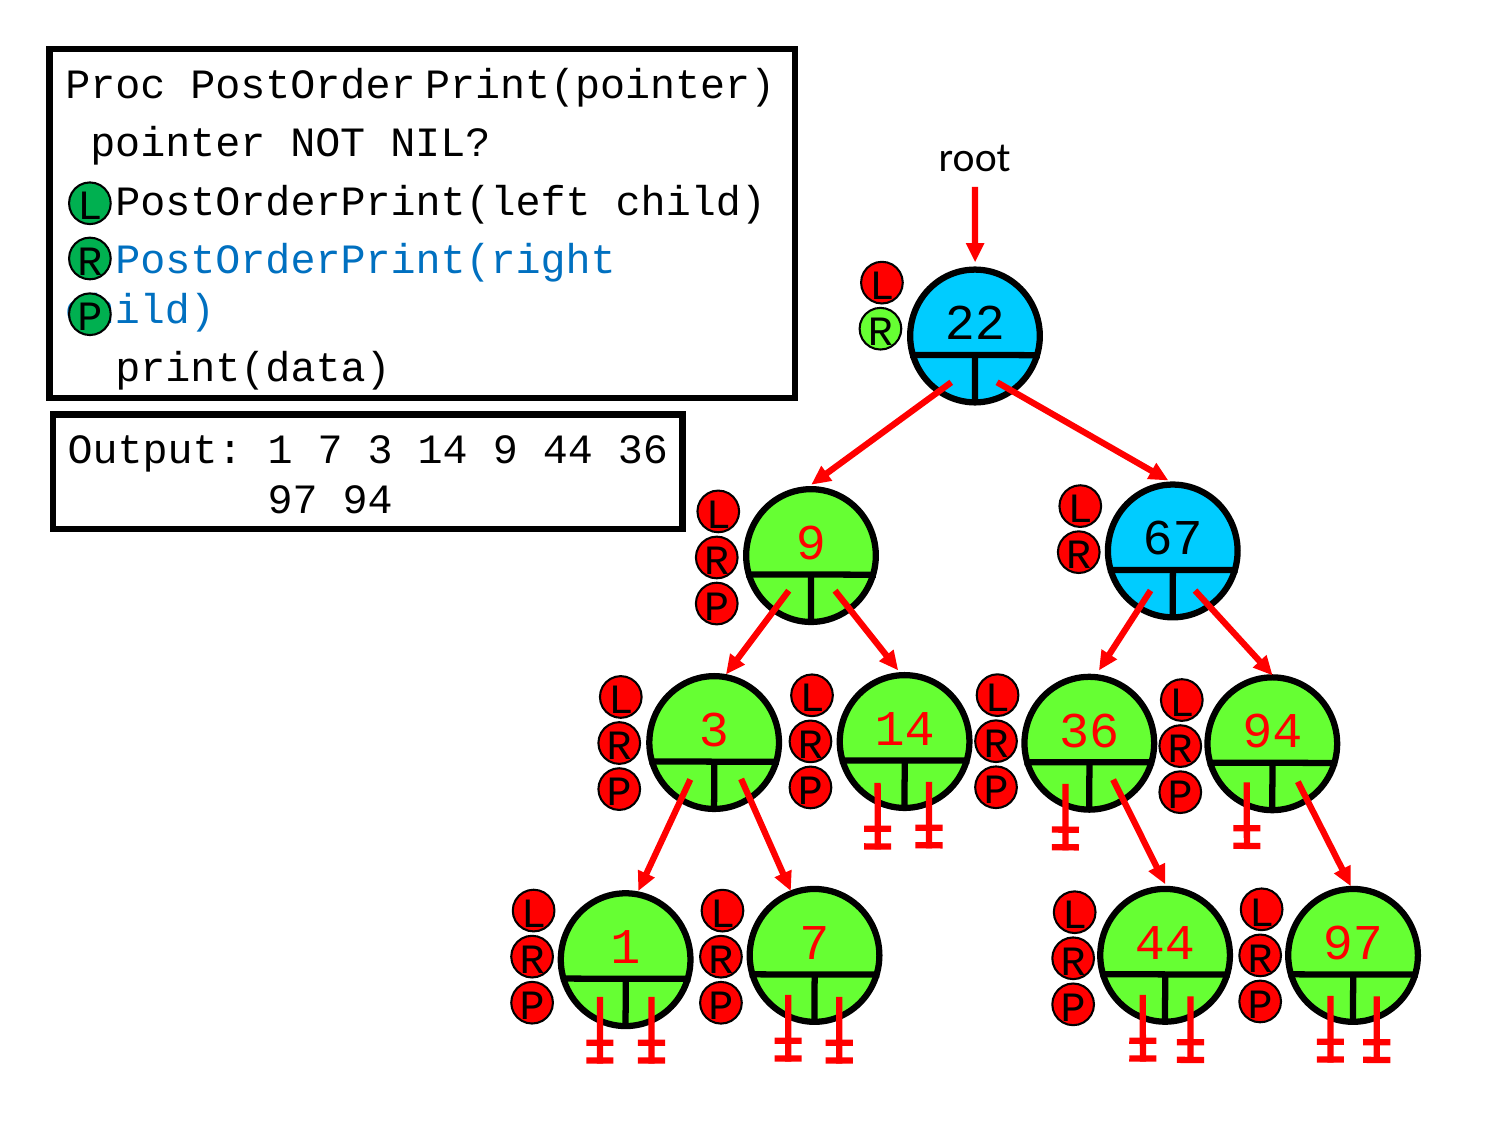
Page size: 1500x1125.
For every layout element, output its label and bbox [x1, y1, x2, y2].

text_box [975, 720, 1017, 763]
text_box [789, 766, 832, 809]
text_box [700, 981, 742, 1024]
text_box [1024, 676, 1166, 884]
text_box [700, 935, 742, 978]
text_box [975, 766, 1017, 809]
text_box [1288, 888, 1418, 1063]
text_box [1239, 934, 1282, 977]
text_box [789, 720, 832, 763]
text_box [976, 674, 1019, 716]
text_box [859, 307, 902, 350]
text_box [839, 675, 970, 850]
text_box [512, 889, 555, 932]
text_box [1100, 888, 1230, 1063]
text_box [1059, 485, 1102, 527]
text_box [1159, 771, 1202, 814]
text_box [701, 889, 744, 932]
text_box [511, 981, 553, 1024]
text_box [1159, 725, 1202, 767]
text_box [1052, 983, 1094, 1026]
text_box [598, 768, 641, 810]
text_box [1160, 679, 1203, 721]
text_box [52, 414, 683, 530]
text_box [726, 489, 898, 674]
text_box [791, 674, 833, 717]
text_box [1053, 891, 1096, 934]
text_box [1052, 937, 1094, 980]
text_box [1207, 677, 1351, 886]
text_box [1239, 980, 1282, 1023]
text_box [511, 935, 553, 978]
text_box [1240, 888, 1283, 931]
text_box [811, 269, 1168, 485]
text_box [1099, 484, 1273, 676]
text_box [924, 122, 1026, 262]
text_box [697, 490, 740, 533]
text_box [695, 582, 738, 625]
text_box [598, 722, 641, 764]
text_box [695, 536, 738, 579]
text_box [49, 49, 795, 398]
text_box [560, 893, 691, 1064]
text_box [861, 261, 903, 304]
text_box [599, 676, 642, 718]
text_box [638, 676, 880, 1064]
text_box [1057, 531, 1100, 574]
